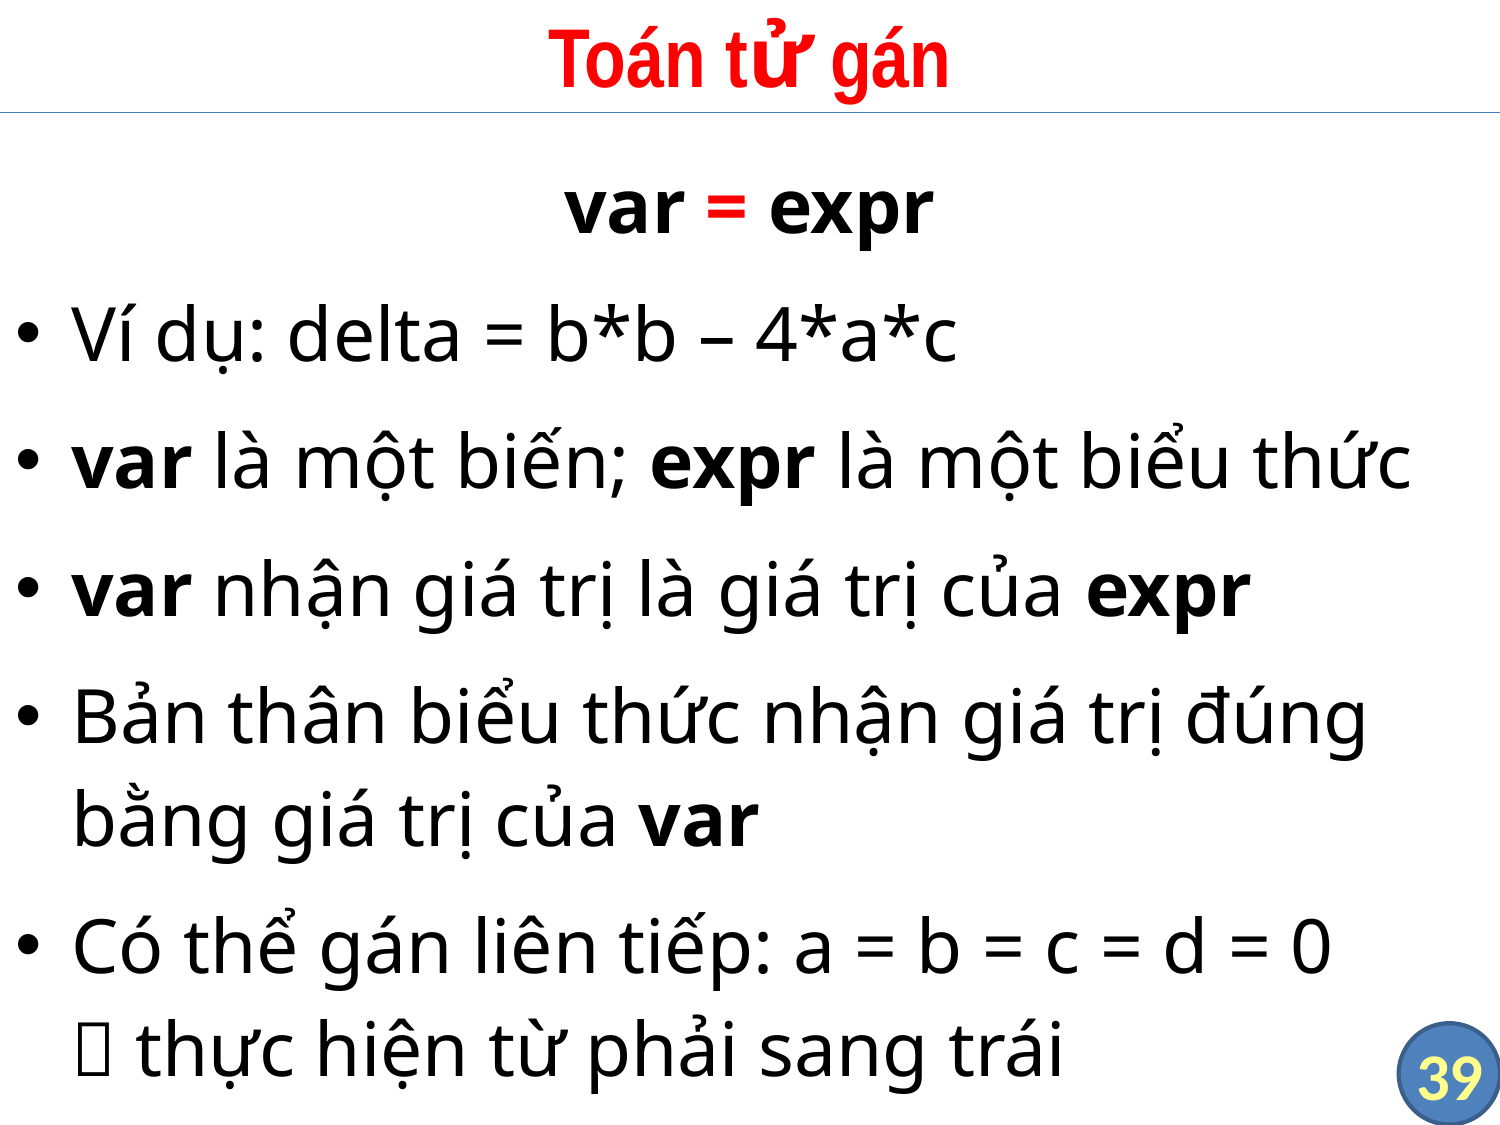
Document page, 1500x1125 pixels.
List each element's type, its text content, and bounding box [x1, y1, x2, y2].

slide_number 39 [1399, 1023, 1500, 1125]
title Toán tử gán [0, 0, 1500, 113]
list var = expr Ví dụ: delta = b*b – 4*a*c var là một biến; expr là một biểu thức var nhận giá trị là giá trị của expr Bản thân biểu thức nhận giá trị đúng bằng giá trị của var Có thể gán liên tiếp: a = b = c = d = 0  thực hiện từ phải sang trái [0, 113, 1500, 1125]
